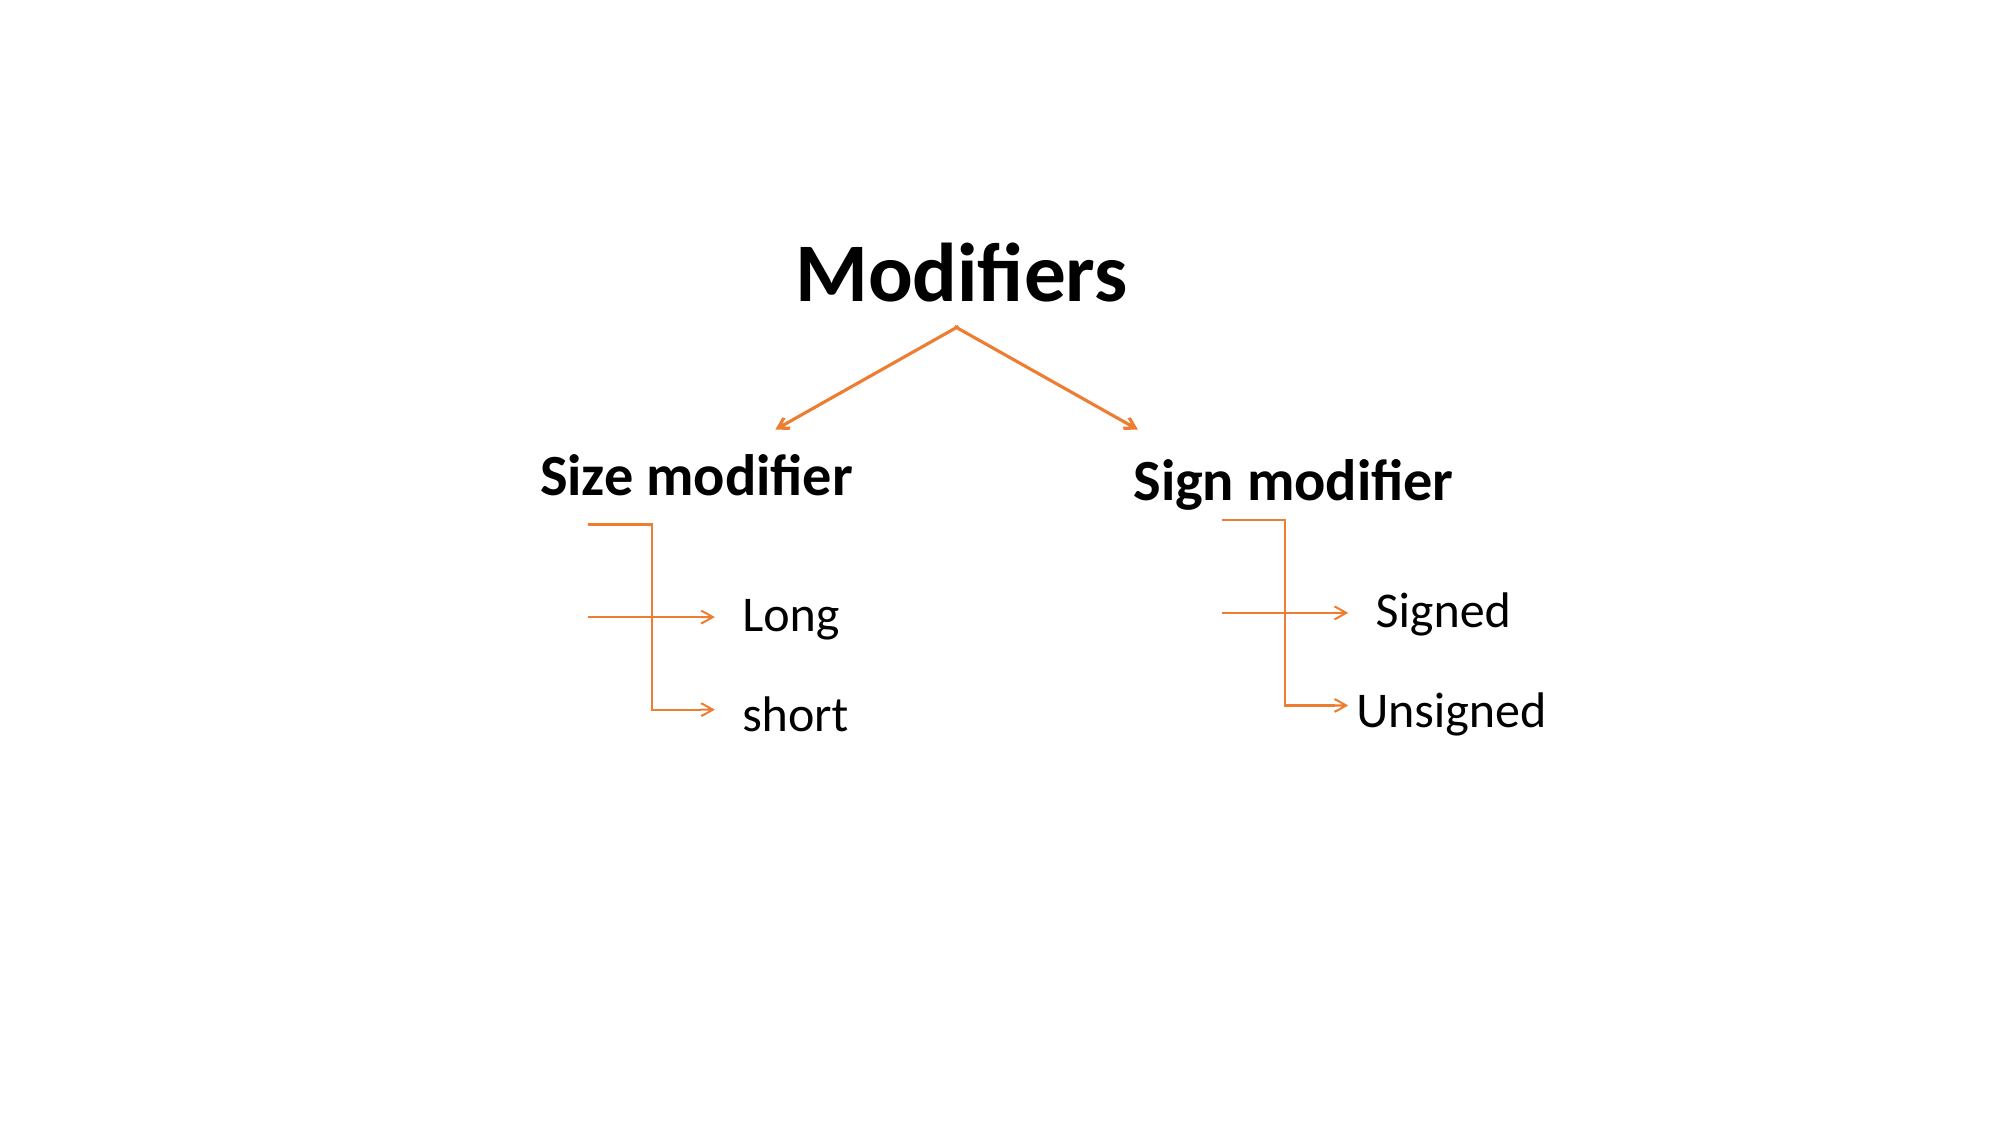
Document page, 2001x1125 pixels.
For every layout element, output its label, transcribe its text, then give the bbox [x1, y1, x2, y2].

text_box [588, 524, 715, 616]
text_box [959, 326, 1138, 430]
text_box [588, 616, 715, 710]
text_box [775, 326, 959, 430]
text_box Modifiers [780, 210, 1144, 326]
text_box Unsigned [1341, 670, 1562, 745]
text_box Size modifier [525, 429, 868, 515]
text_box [1221, 520, 1349, 612]
text_box Sign modifier [1118, 434, 1469, 520]
text_box Long [727, 574, 855, 650]
text_box short [727, 674, 864, 749]
text_box Signed [1360, 570, 1527, 645]
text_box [1221, 612, 1349, 706]
